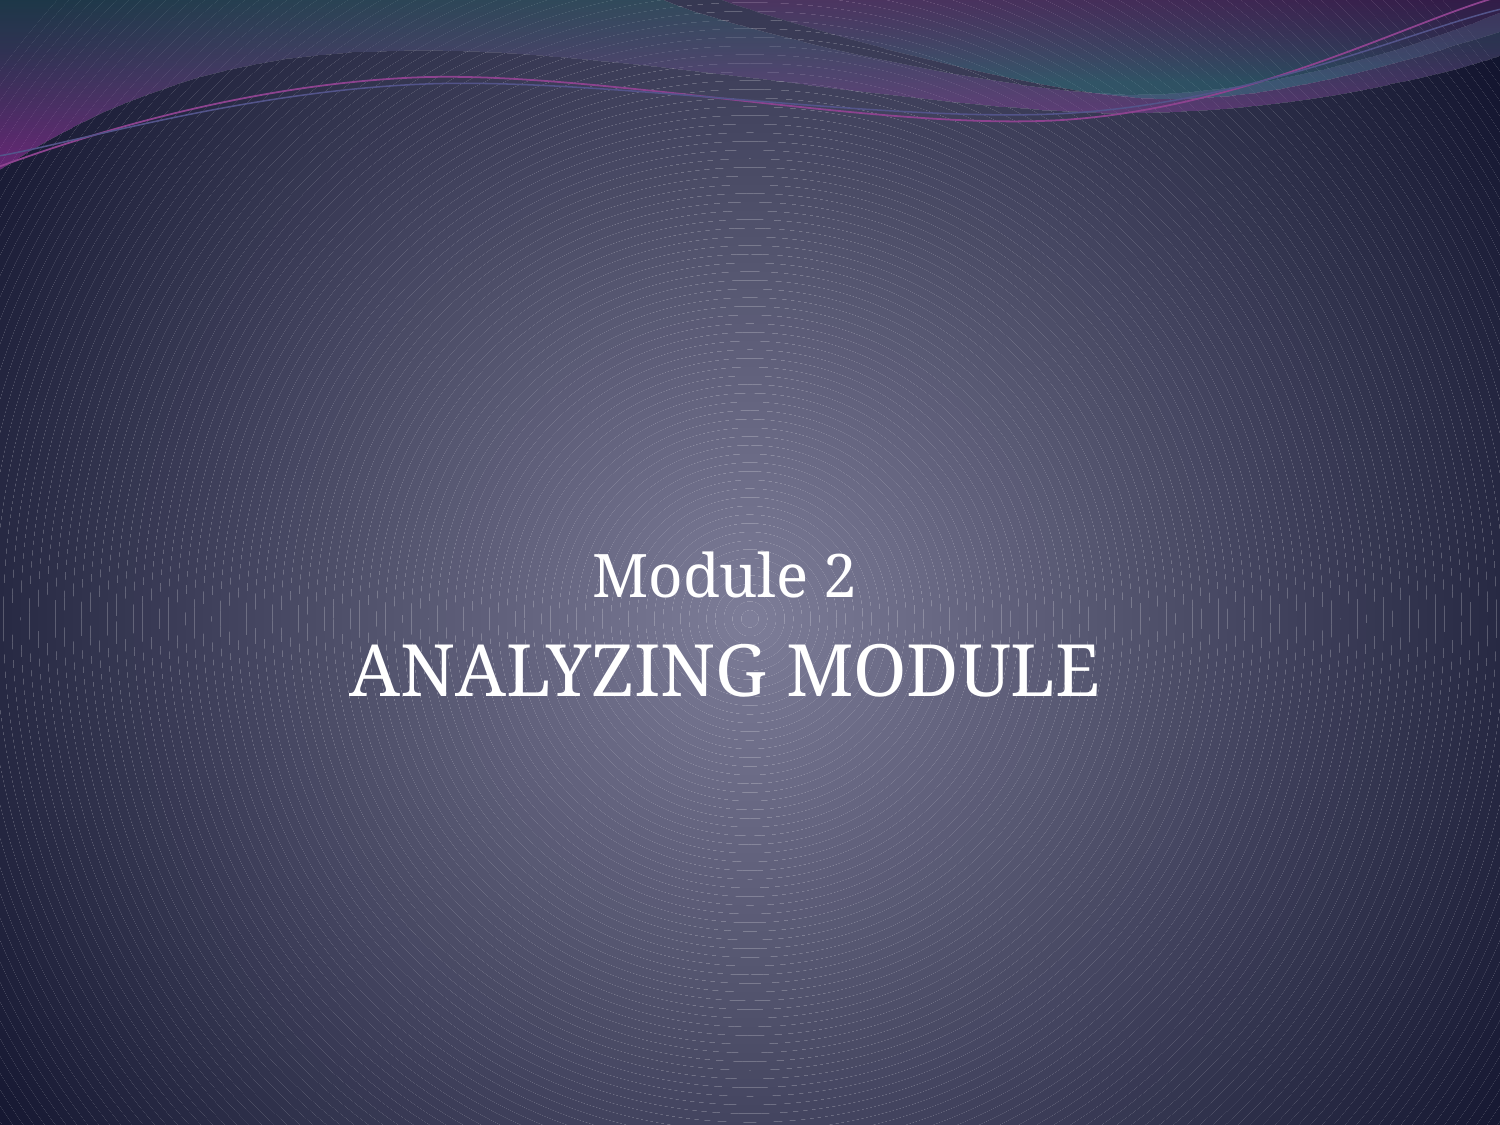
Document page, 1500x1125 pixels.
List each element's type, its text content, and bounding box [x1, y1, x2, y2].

list Module 2 ANALYZING MODULE [87, 362, 1363, 719]
